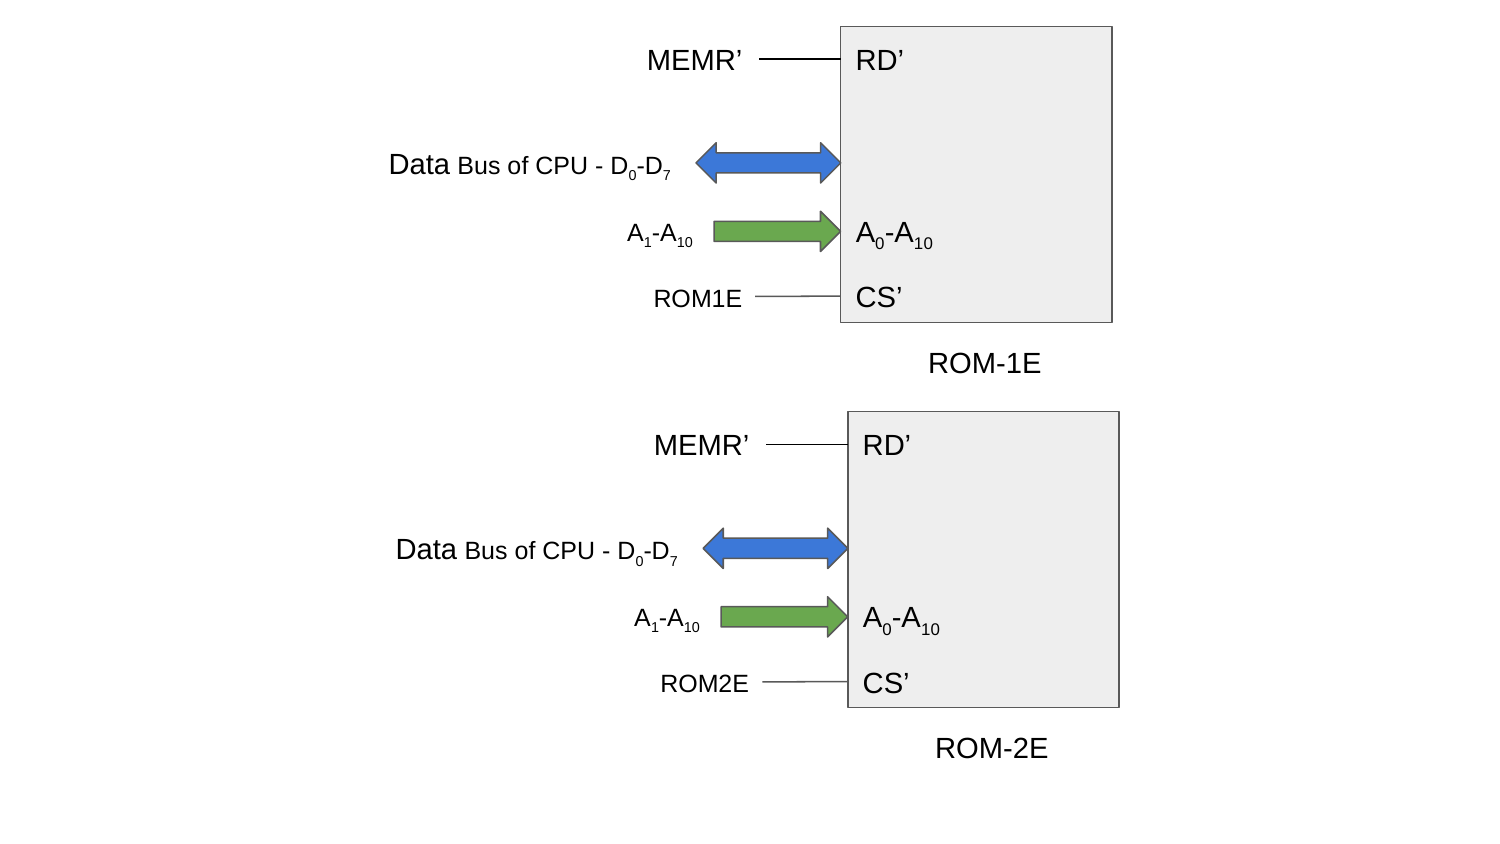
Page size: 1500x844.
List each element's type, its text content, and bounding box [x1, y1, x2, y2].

text_box [703, 528, 848, 569]
text_box RD’ [847, 411, 940, 477]
text_box [722, 596, 848, 637]
text_box [847, 411, 1120, 708]
text_box Data Bus of CPU - D0-D7 [373, 130, 696, 199]
text_box A1-A10 [619, 586, 722, 651]
text_box Data Bus of CPU - D0-D7 [380, 515, 703, 584]
text_box A0-A10 [840, 198, 979, 268]
text_box ROM2E [645, 652, 773, 713]
text_box RD’ [840, 26, 933, 92]
text_box MEMR’ [631, 26, 759, 92]
text_box ROM1E [638, 267, 766, 327]
text_box [840, 26, 1113, 323]
text_box [715, 211, 841, 252]
text_box ROM-2E [920, 714, 1077, 780]
text_box CS’ [840, 263, 933, 329]
text_box A0-A10 [847, 583, 986, 654]
text_box MEMR’ [638, 411, 766, 477]
text_box CS’ [847, 649, 940, 714]
text_box ROM-1E [913, 329, 1058, 395]
text_box [696, 142, 841, 184]
text_box A1-A10 [612, 201, 715, 266]
